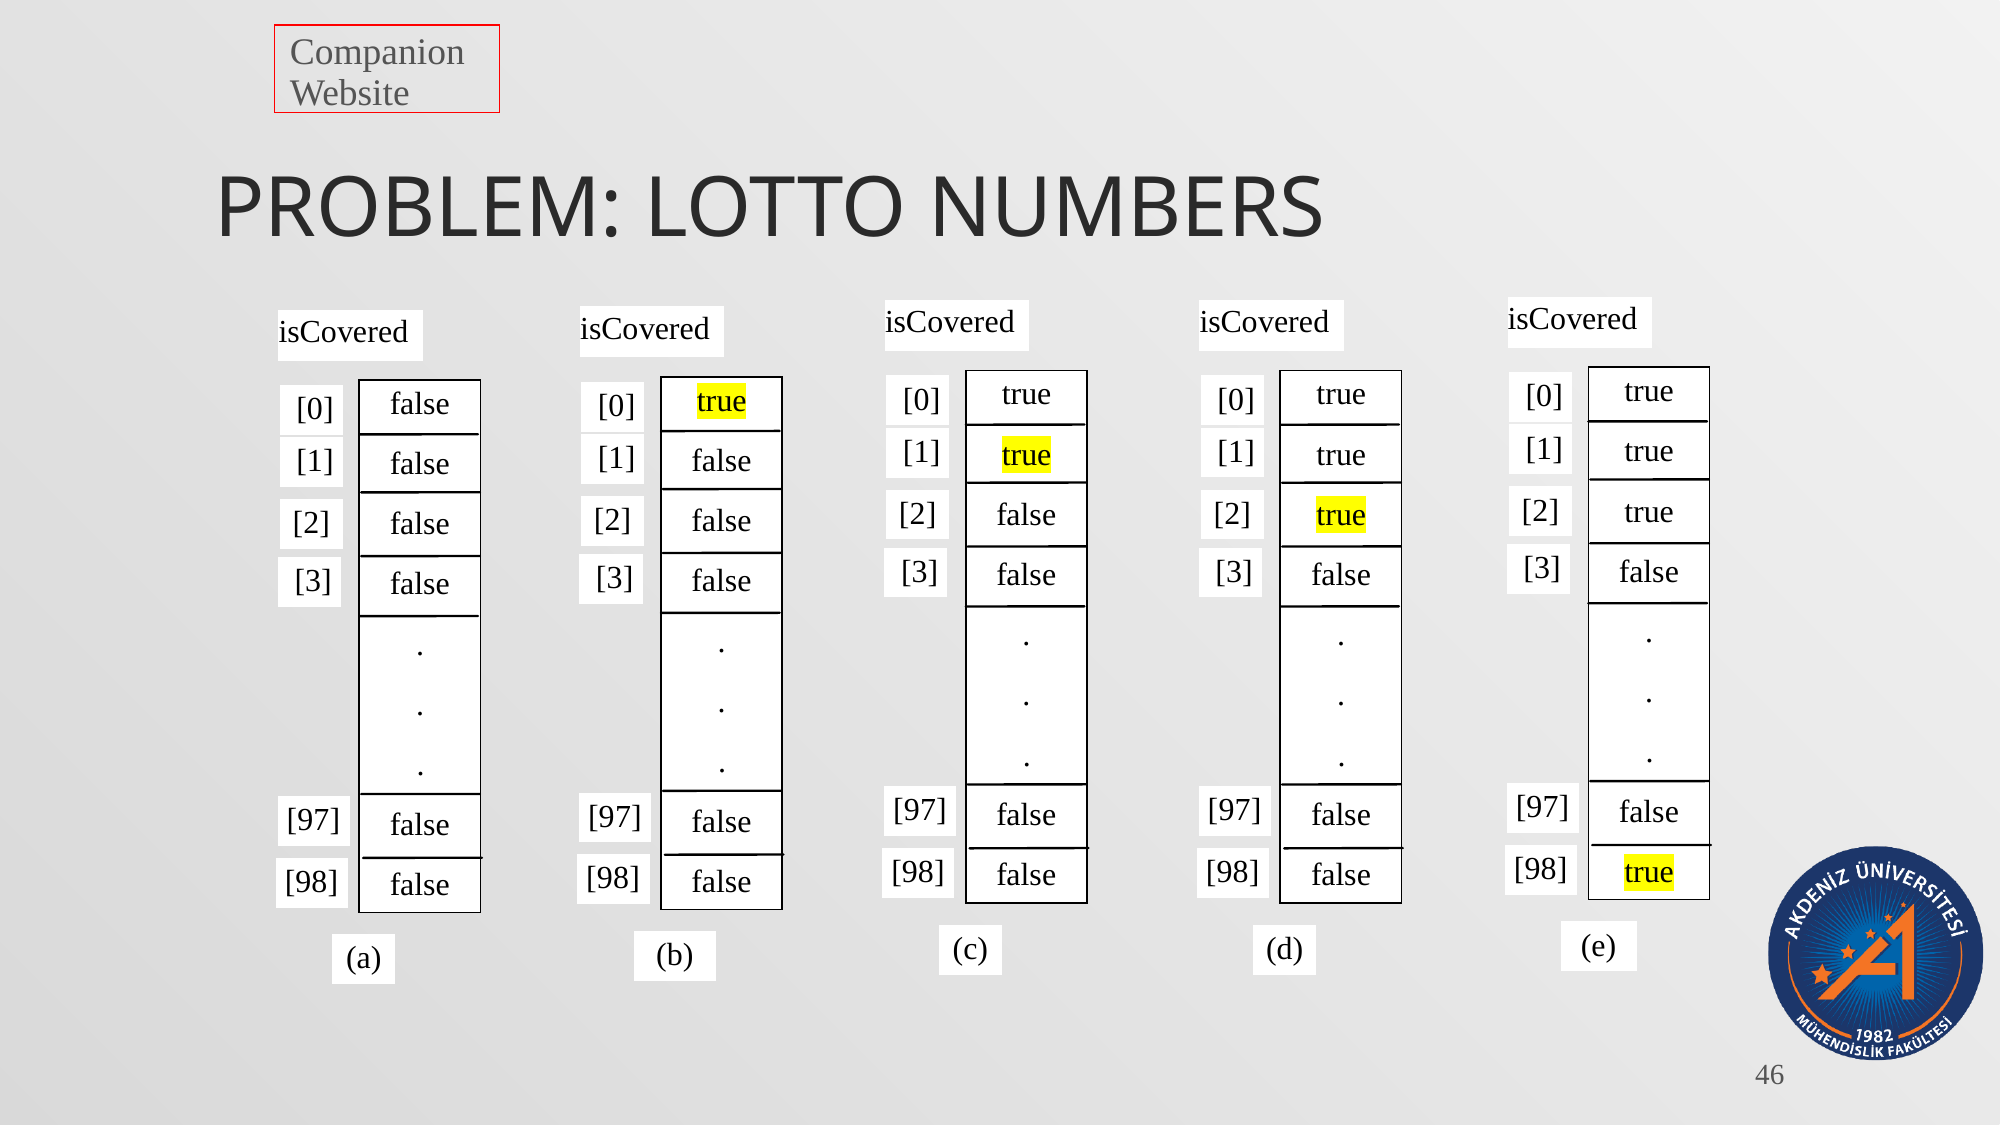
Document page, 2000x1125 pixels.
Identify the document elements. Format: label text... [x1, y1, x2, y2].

picture [1767, 843, 1985, 1061]
text_box Companion Website [274, 24, 500, 113]
title Problem: Lotto Numbers [199, 45, 1800, 263]
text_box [249, 268, 1750, 1000]
slide_number 46 [1612, 1057, 1800, 1088]
